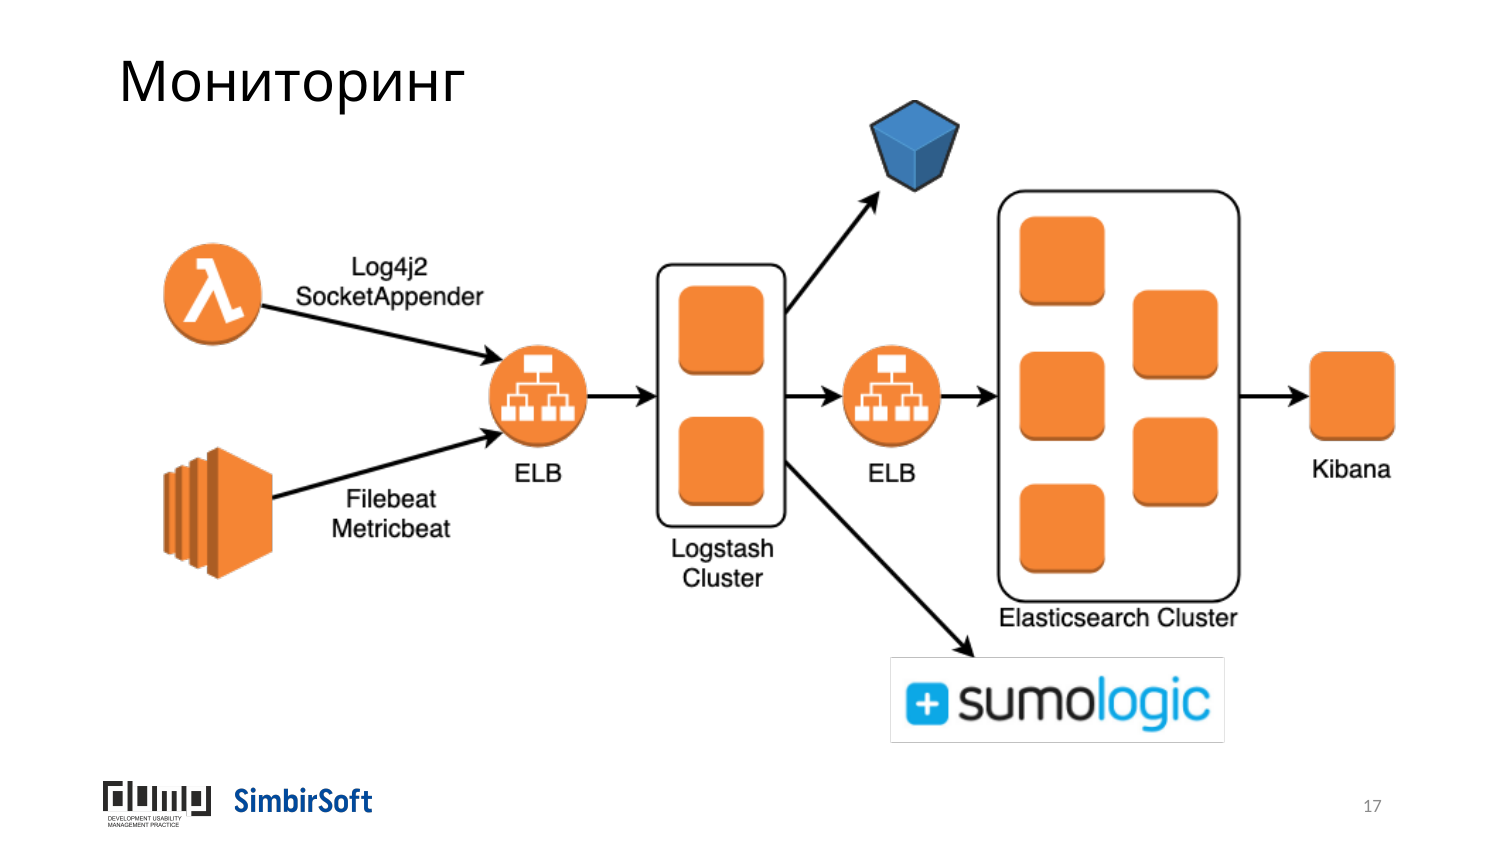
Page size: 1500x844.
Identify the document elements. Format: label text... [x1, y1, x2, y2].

picture [103, 781, 211, 827]
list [162, 100, 1397, 744]
title Мониторинг [103, 44, 1397, 122]
picture [234, 782, 376, 817]
slide_number 17 [1059, 782, 1397, 827]
